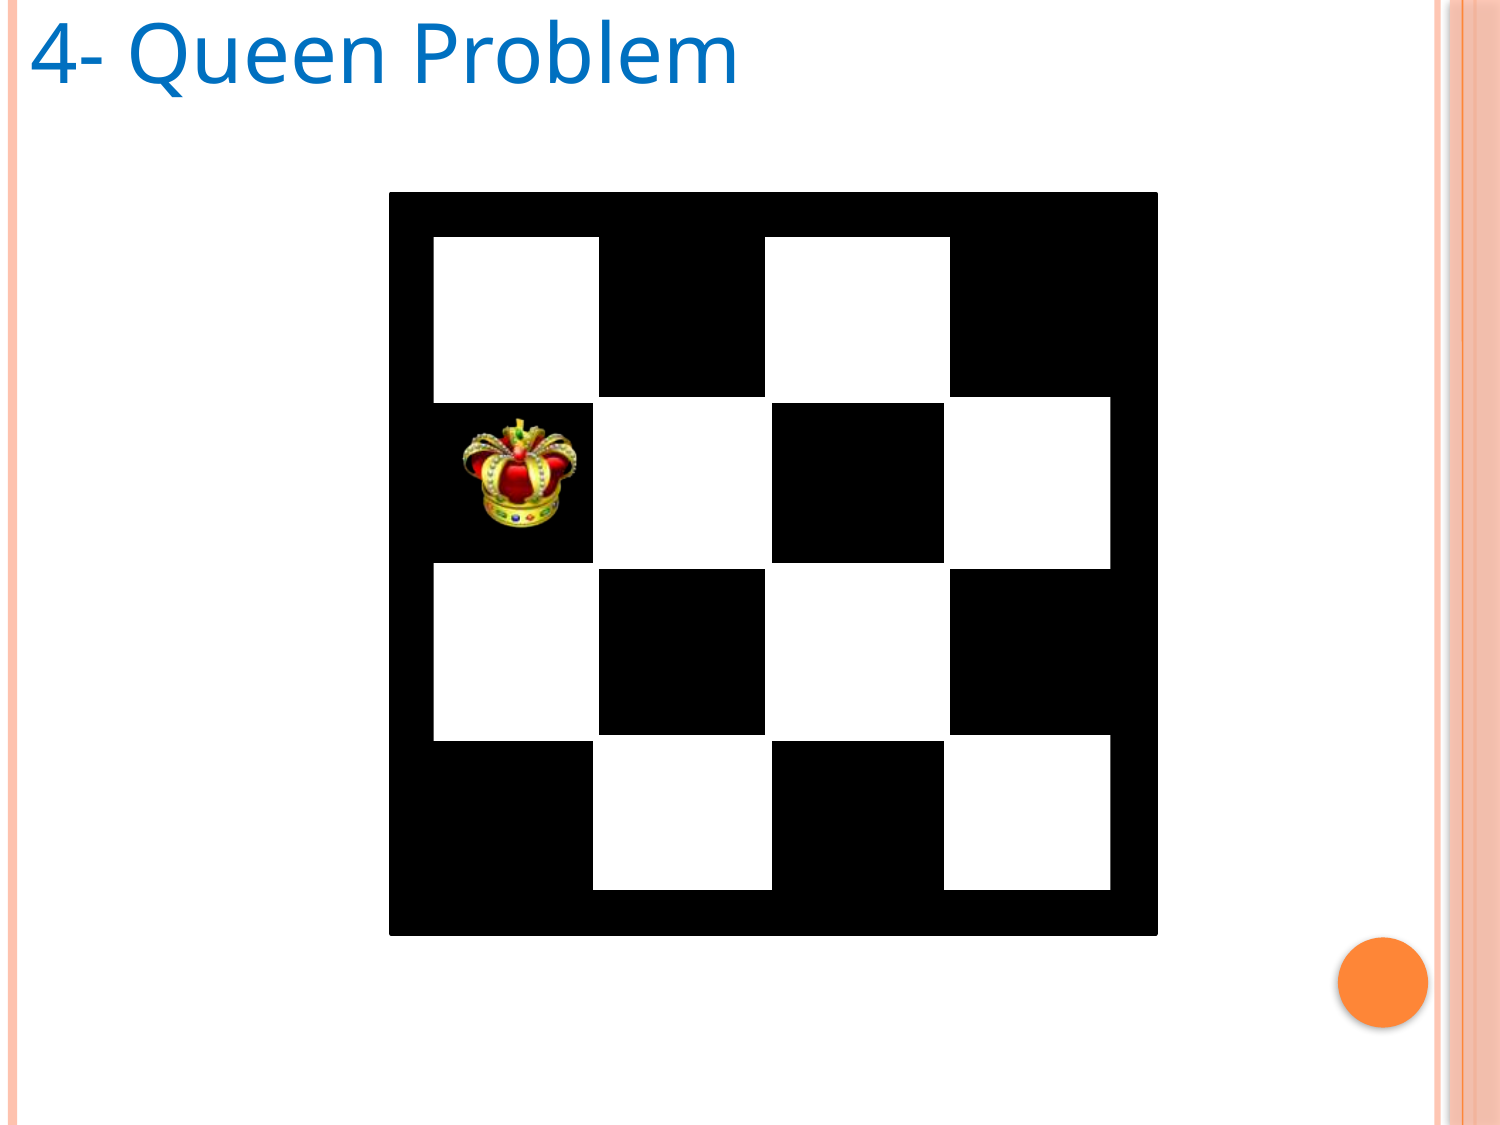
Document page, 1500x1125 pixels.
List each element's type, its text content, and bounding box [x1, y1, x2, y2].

text_box [391, 193, 1156, 934]
text_box 4- Queen Problem [14, 40, 757, 108]
